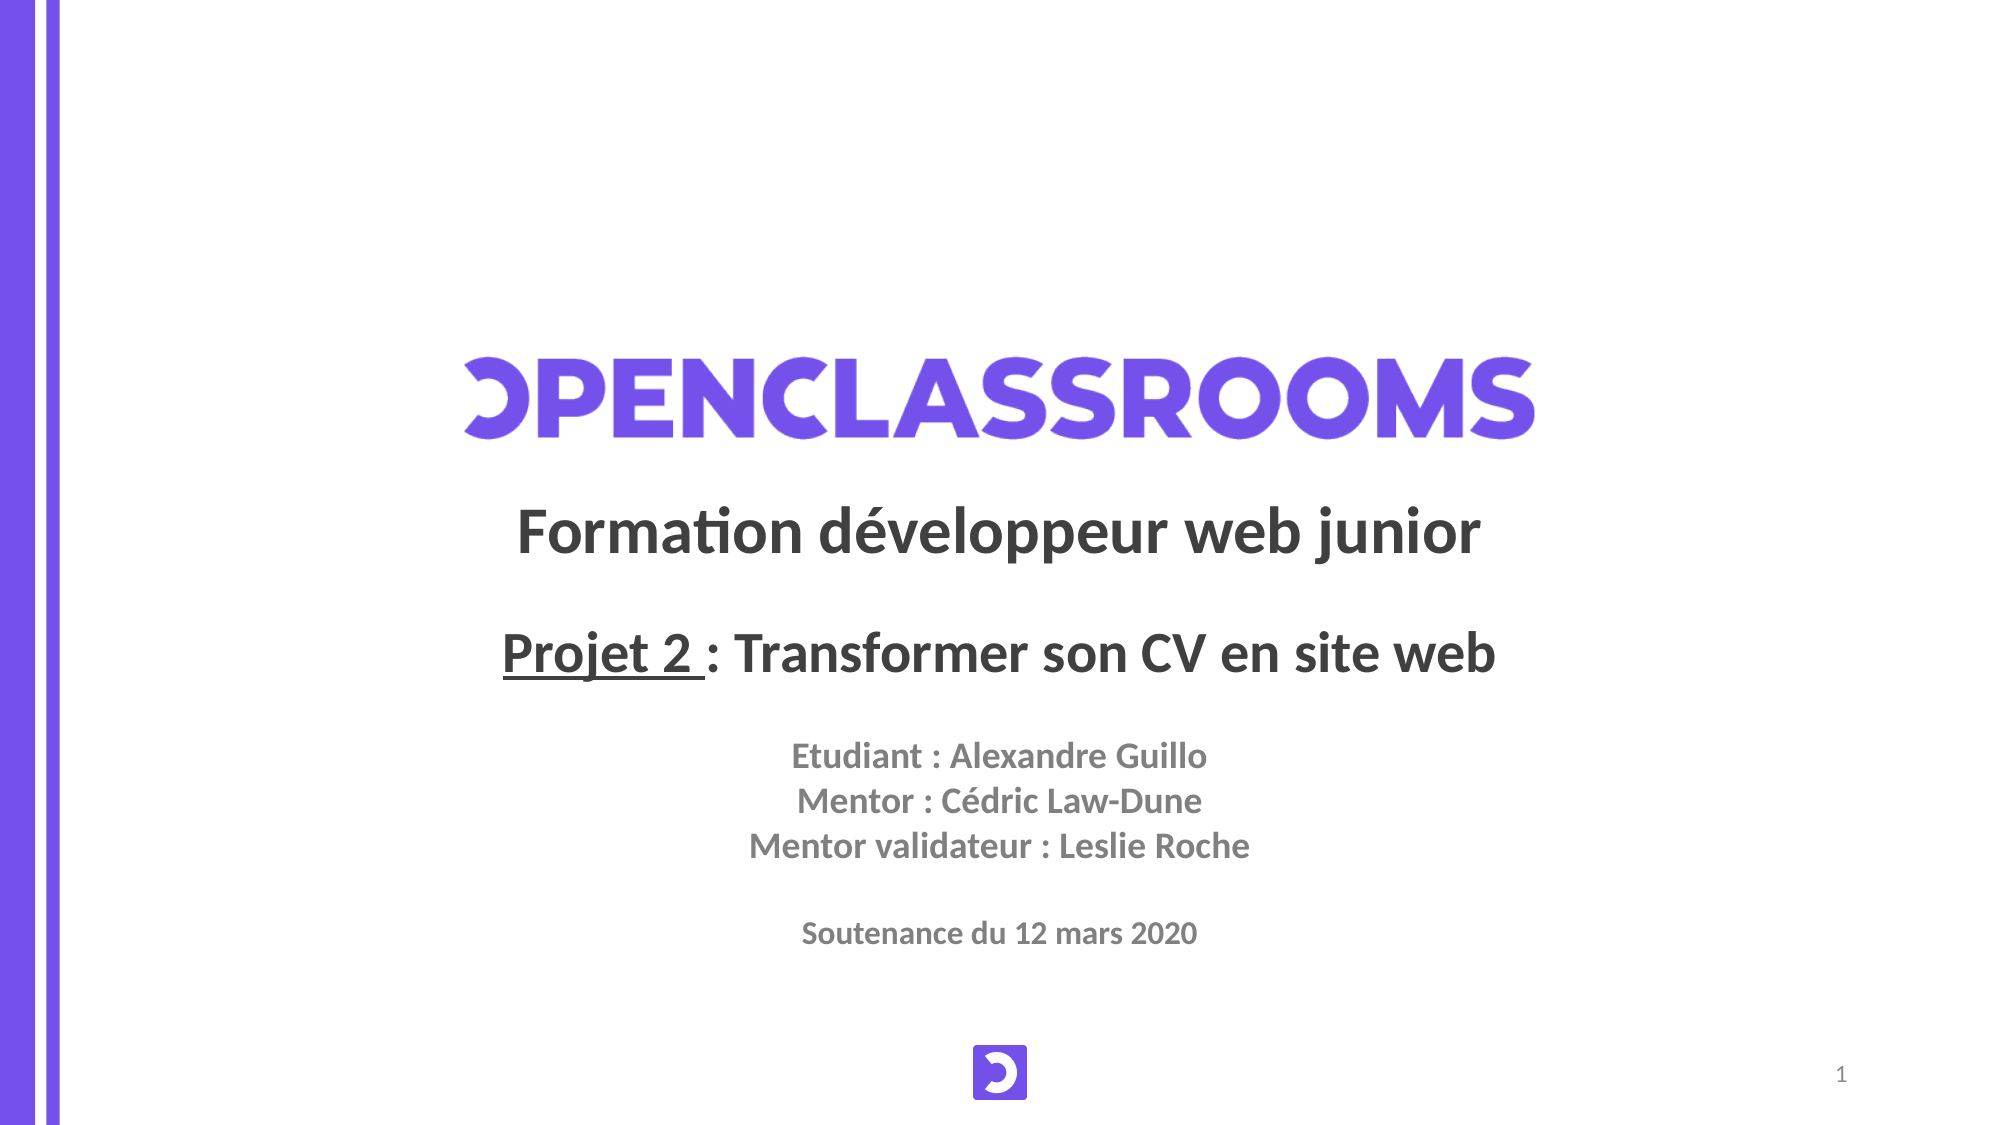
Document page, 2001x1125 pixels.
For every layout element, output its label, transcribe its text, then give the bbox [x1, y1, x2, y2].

picture [460, 330, 1540, 460]
text_box Projet 2 : Transformer son CV en site web [139, 606, 1861, 692]
slide_number 1 [1412, 1042, 1863, 1103]
picture [973, 1045, 1027, 1100]
text_box Formation développeur web junior [361, 479, 1639, 575]
text_box [45, 0, 61, 1125]
text_box [0, 0, 36, 1125]
text_box Etudiant : Alexandre Guillo Mentor : Cédric Law-Dune Mentor validateur : Leslie Roche Soutenance du 12 mars 2020 [587, 723, 1413, 959]
